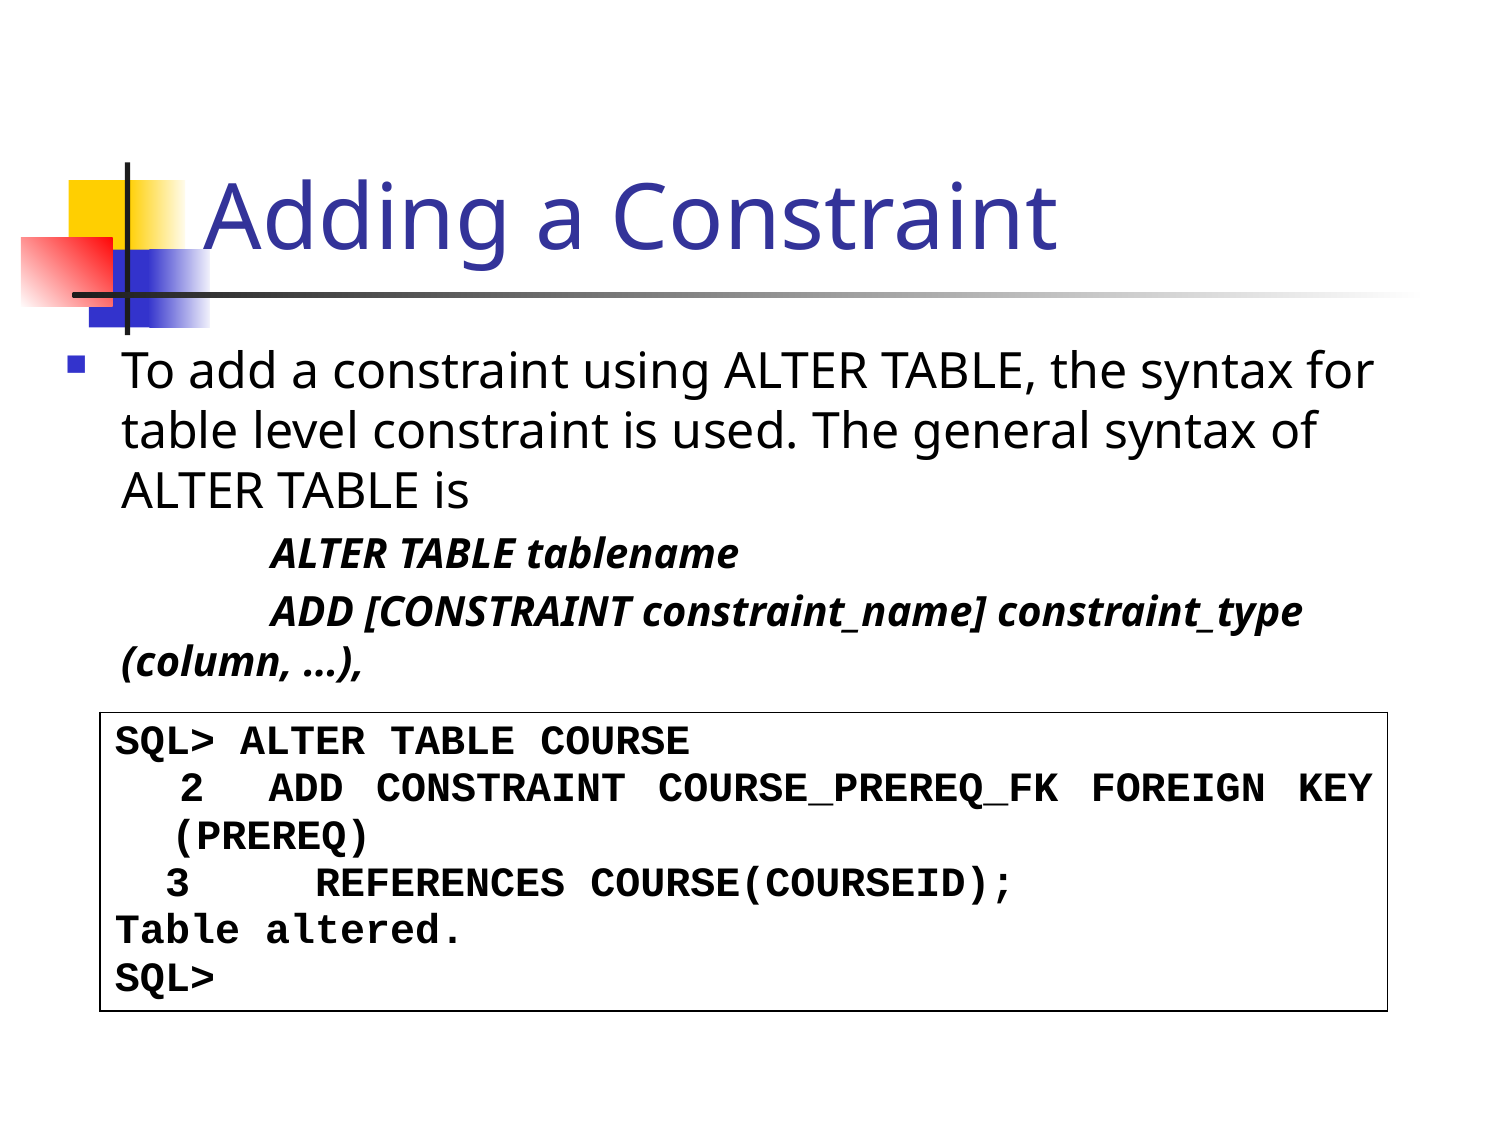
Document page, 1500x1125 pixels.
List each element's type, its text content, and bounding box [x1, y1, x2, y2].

title Adding a Constraint [188, 34, 1468, 276]
list To add a constraint using ALTER TABLE, the syntax for table level constraint is used. The general syntax of ALTER TABLE is ALTER TABLE tablename ADD [CONSTRAINT constraint_name] constraint_type (column, …), [49, 330, 1451, 1007]
table_header SQL> ALTER TABLE COURSE 2 ADD CONSTRAINT COURSE_PREREQ_FK FOREIGN KEY (PREREQ) 3 REFERENCES COURSE(COURSEID); Table altered. SQL> [101, 713, 1387, 1010]
